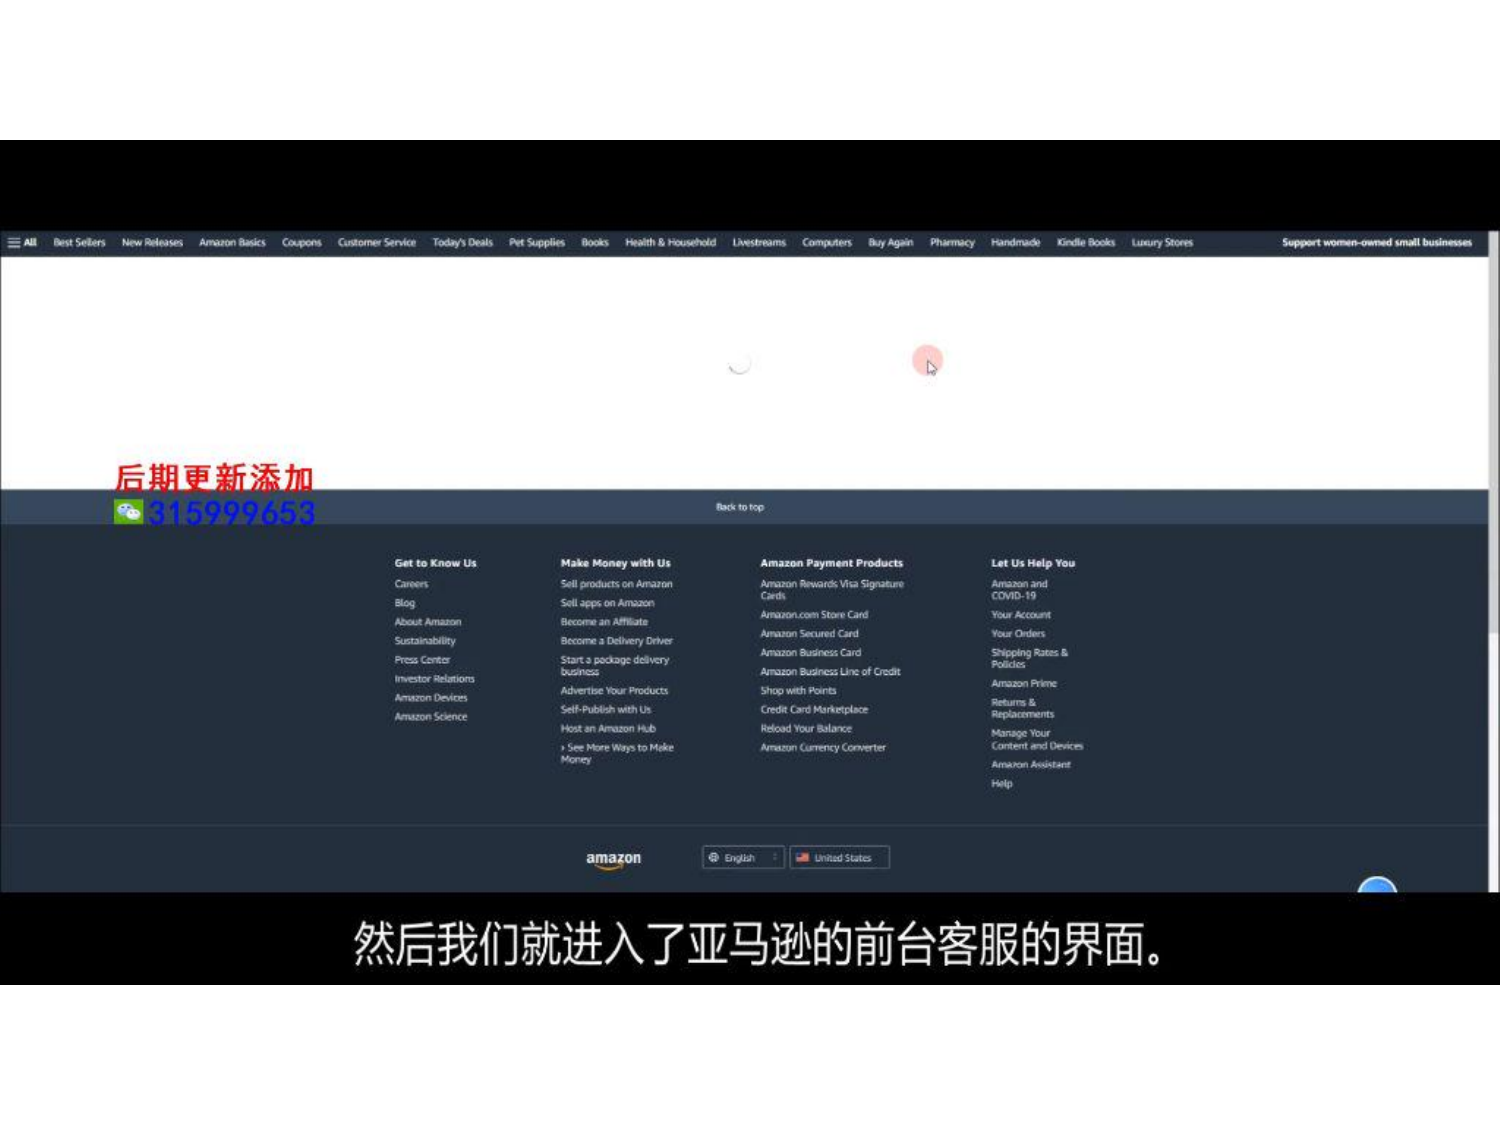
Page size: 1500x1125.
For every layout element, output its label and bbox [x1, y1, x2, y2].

picture [0, 140, 1500, 985]
